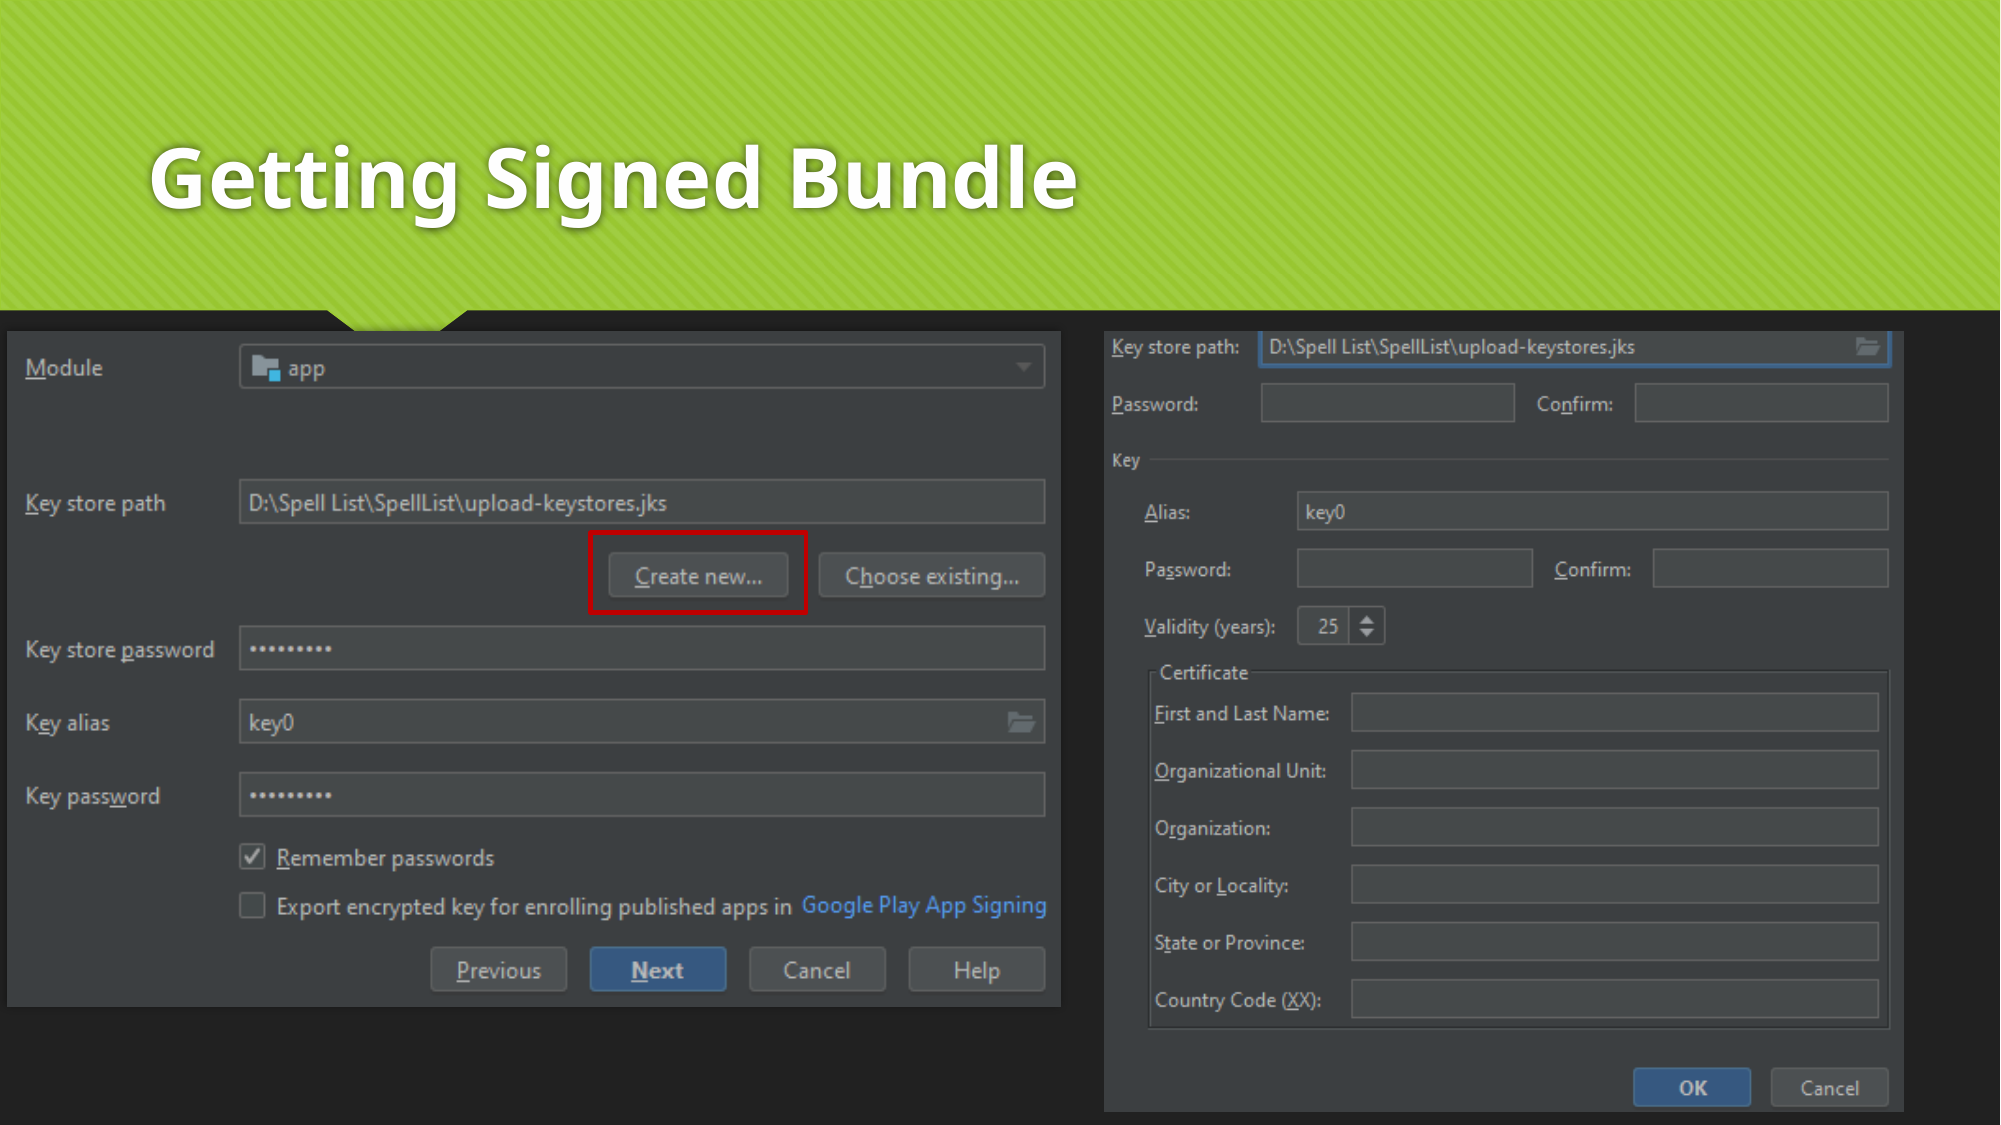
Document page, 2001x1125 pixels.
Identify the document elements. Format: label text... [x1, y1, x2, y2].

picture [1104, 330, 1904, 1112]
title Getting Signed Bundle [132, 73, 1868, 233]
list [6, 330, 1062, 1007]
